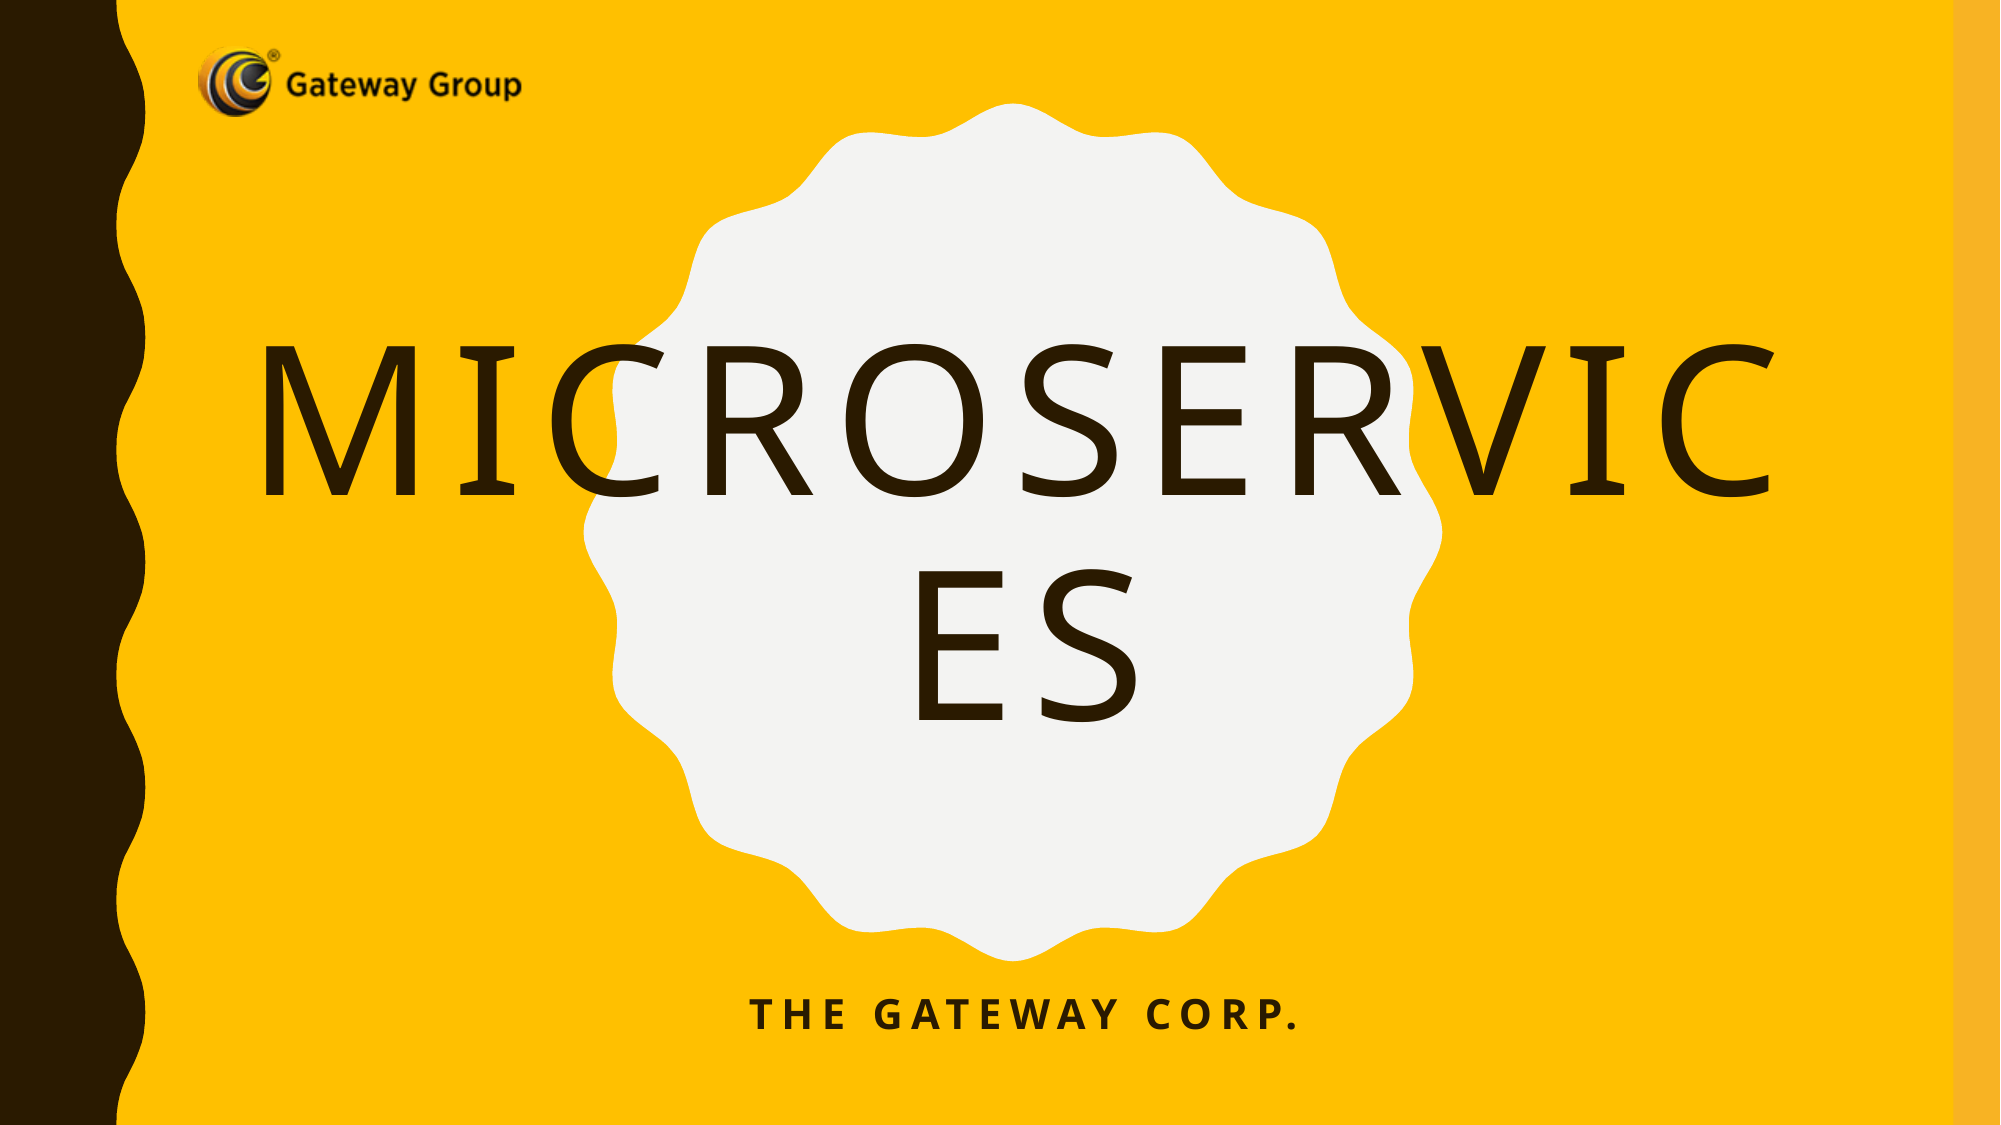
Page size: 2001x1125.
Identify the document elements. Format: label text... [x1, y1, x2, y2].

subtitle The gateway corp. [363, 980, 1684, 1103]
title Microservices [176, 180, 1870, 902]
picture [197, 46, 589, 117]
